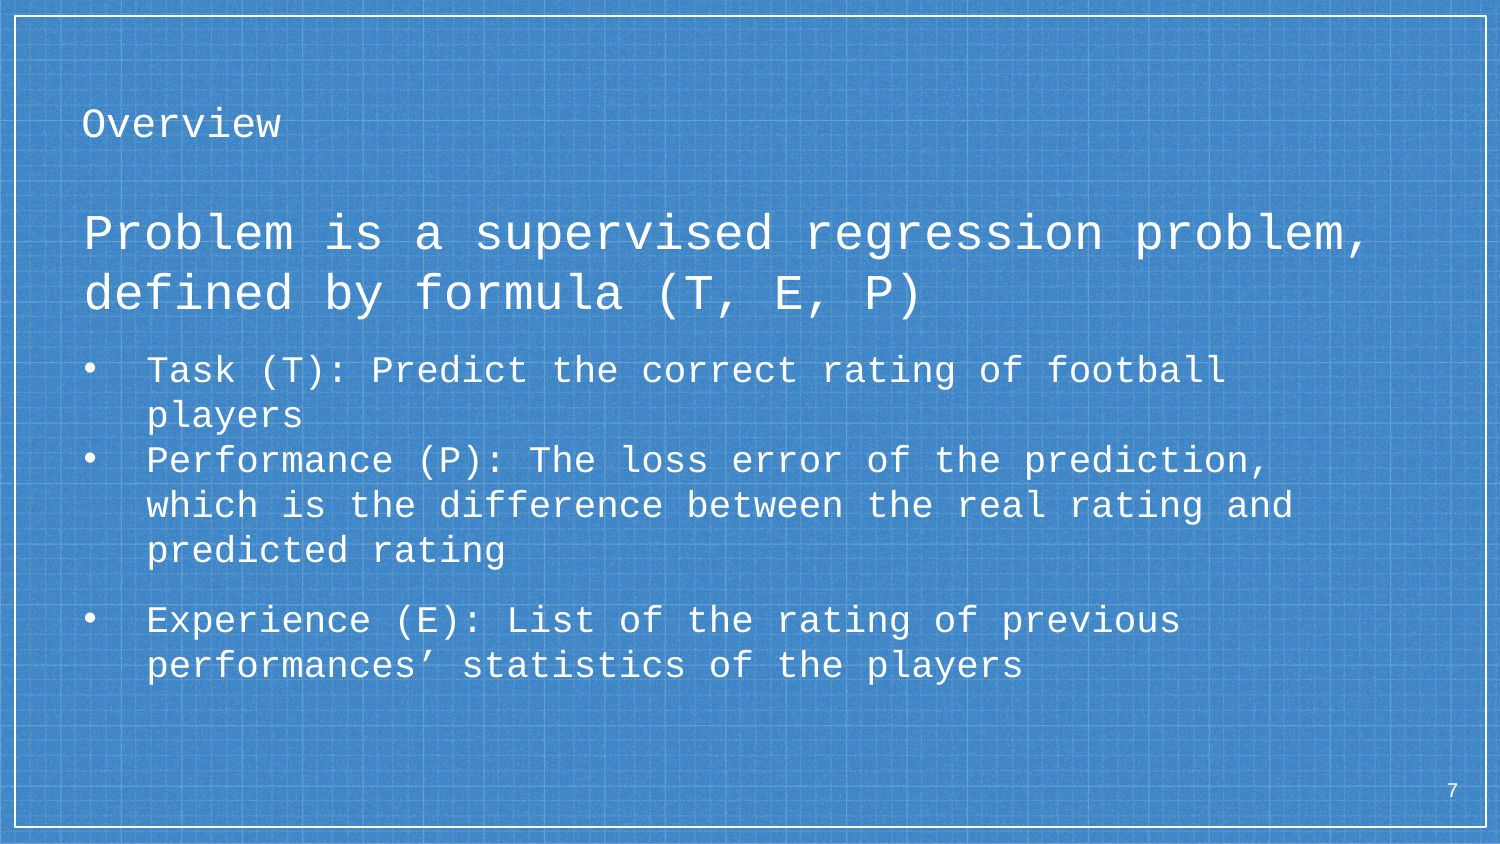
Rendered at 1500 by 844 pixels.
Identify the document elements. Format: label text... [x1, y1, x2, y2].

title Overview [66, 81, 1417, 149]
picture [0, 0, 1500, 844]
list Problem is a supervised regression problem, defined by formula (T, E, P) Task (T): Predict the correct rating of football players Performance (P): The loss error of the prediction, which is the difference between the real rating and predicted rating Experience (E): List of the rating of previous performances’ statistics of the players [56, 184, 1417, 782]
slide_number 7 [1398, 761, 1474, 810]
